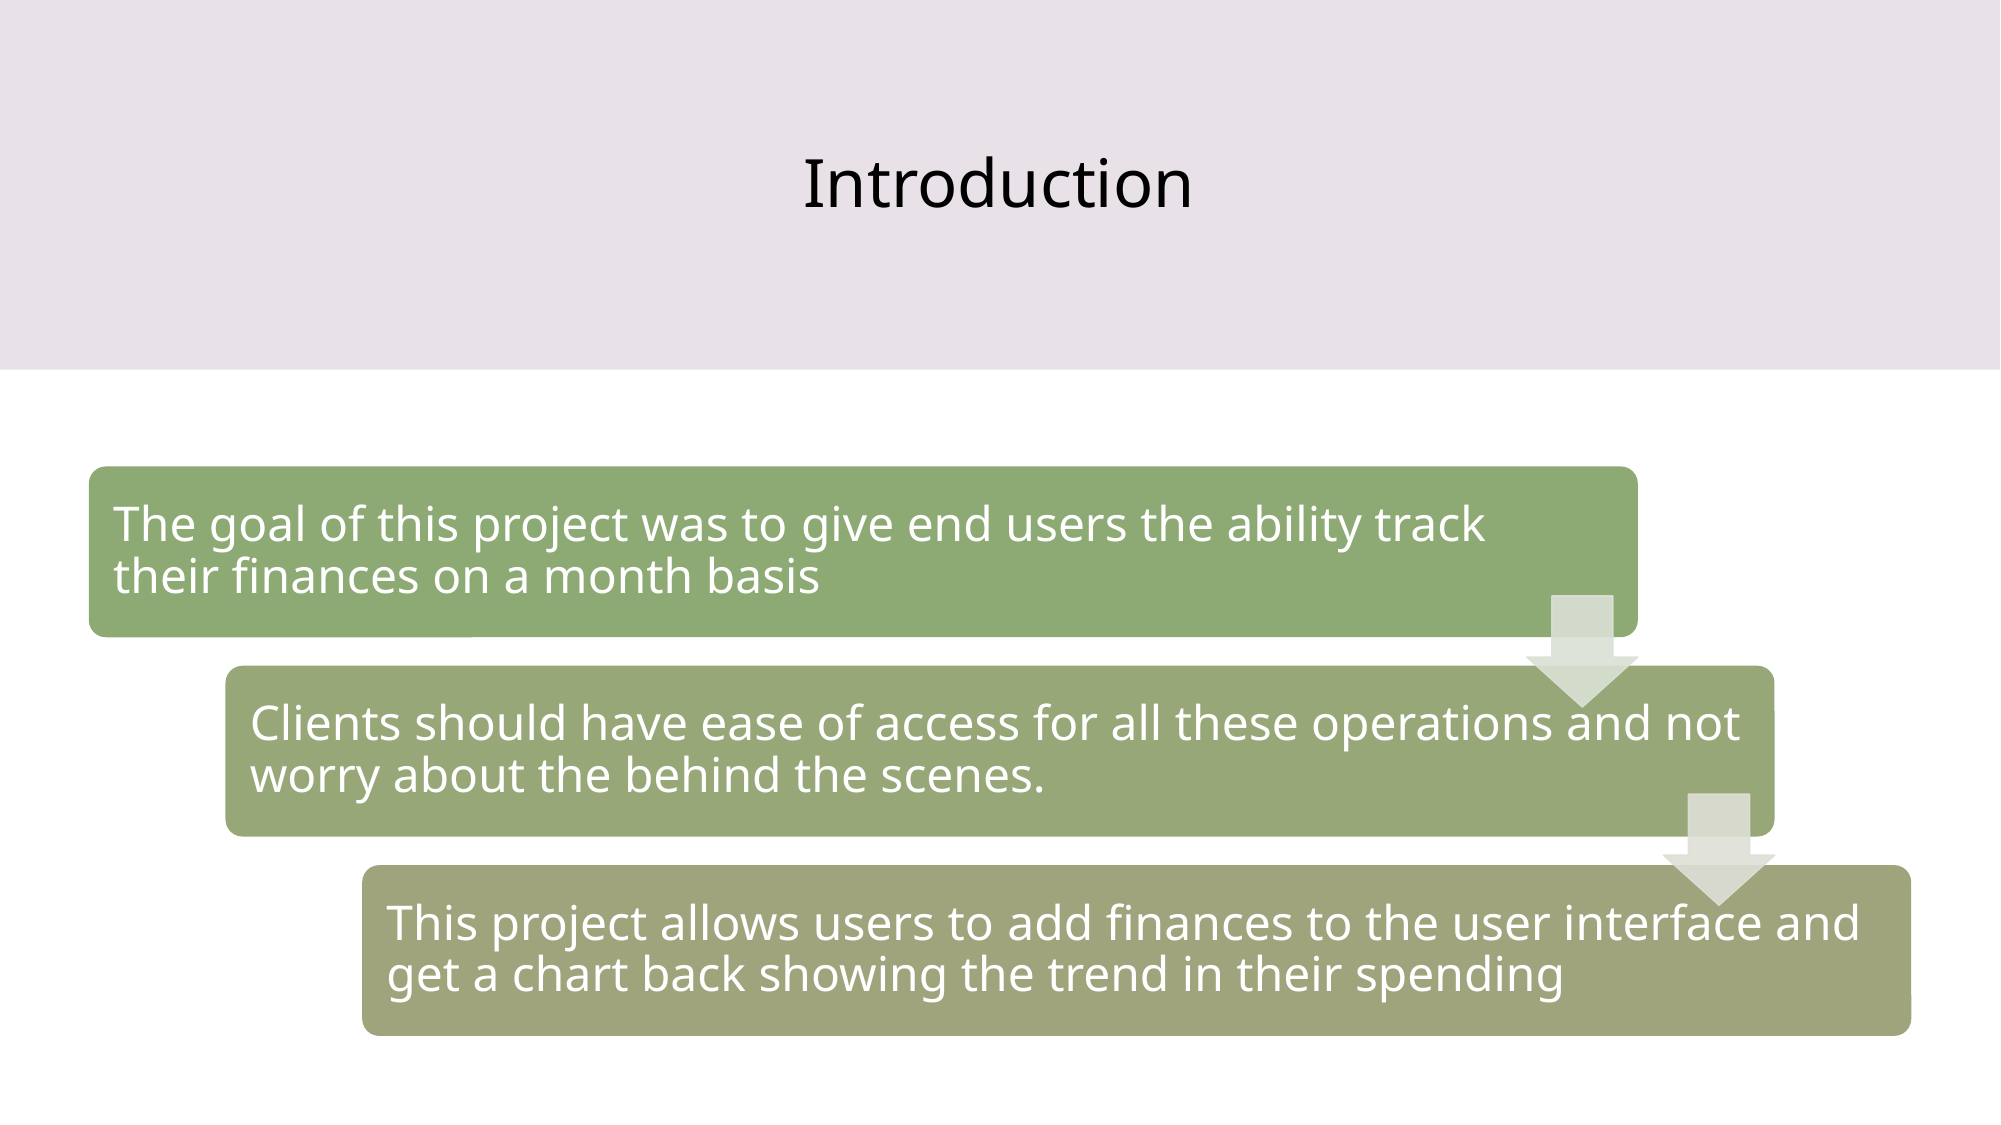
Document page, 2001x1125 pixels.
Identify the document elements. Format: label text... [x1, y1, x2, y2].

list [88, 466, 1912, 1037]
title Introduction [176, 88, 1822, 274]
text_box [0, 0, 2000, 369]
text_box [0, 369, 2000, 1125]
